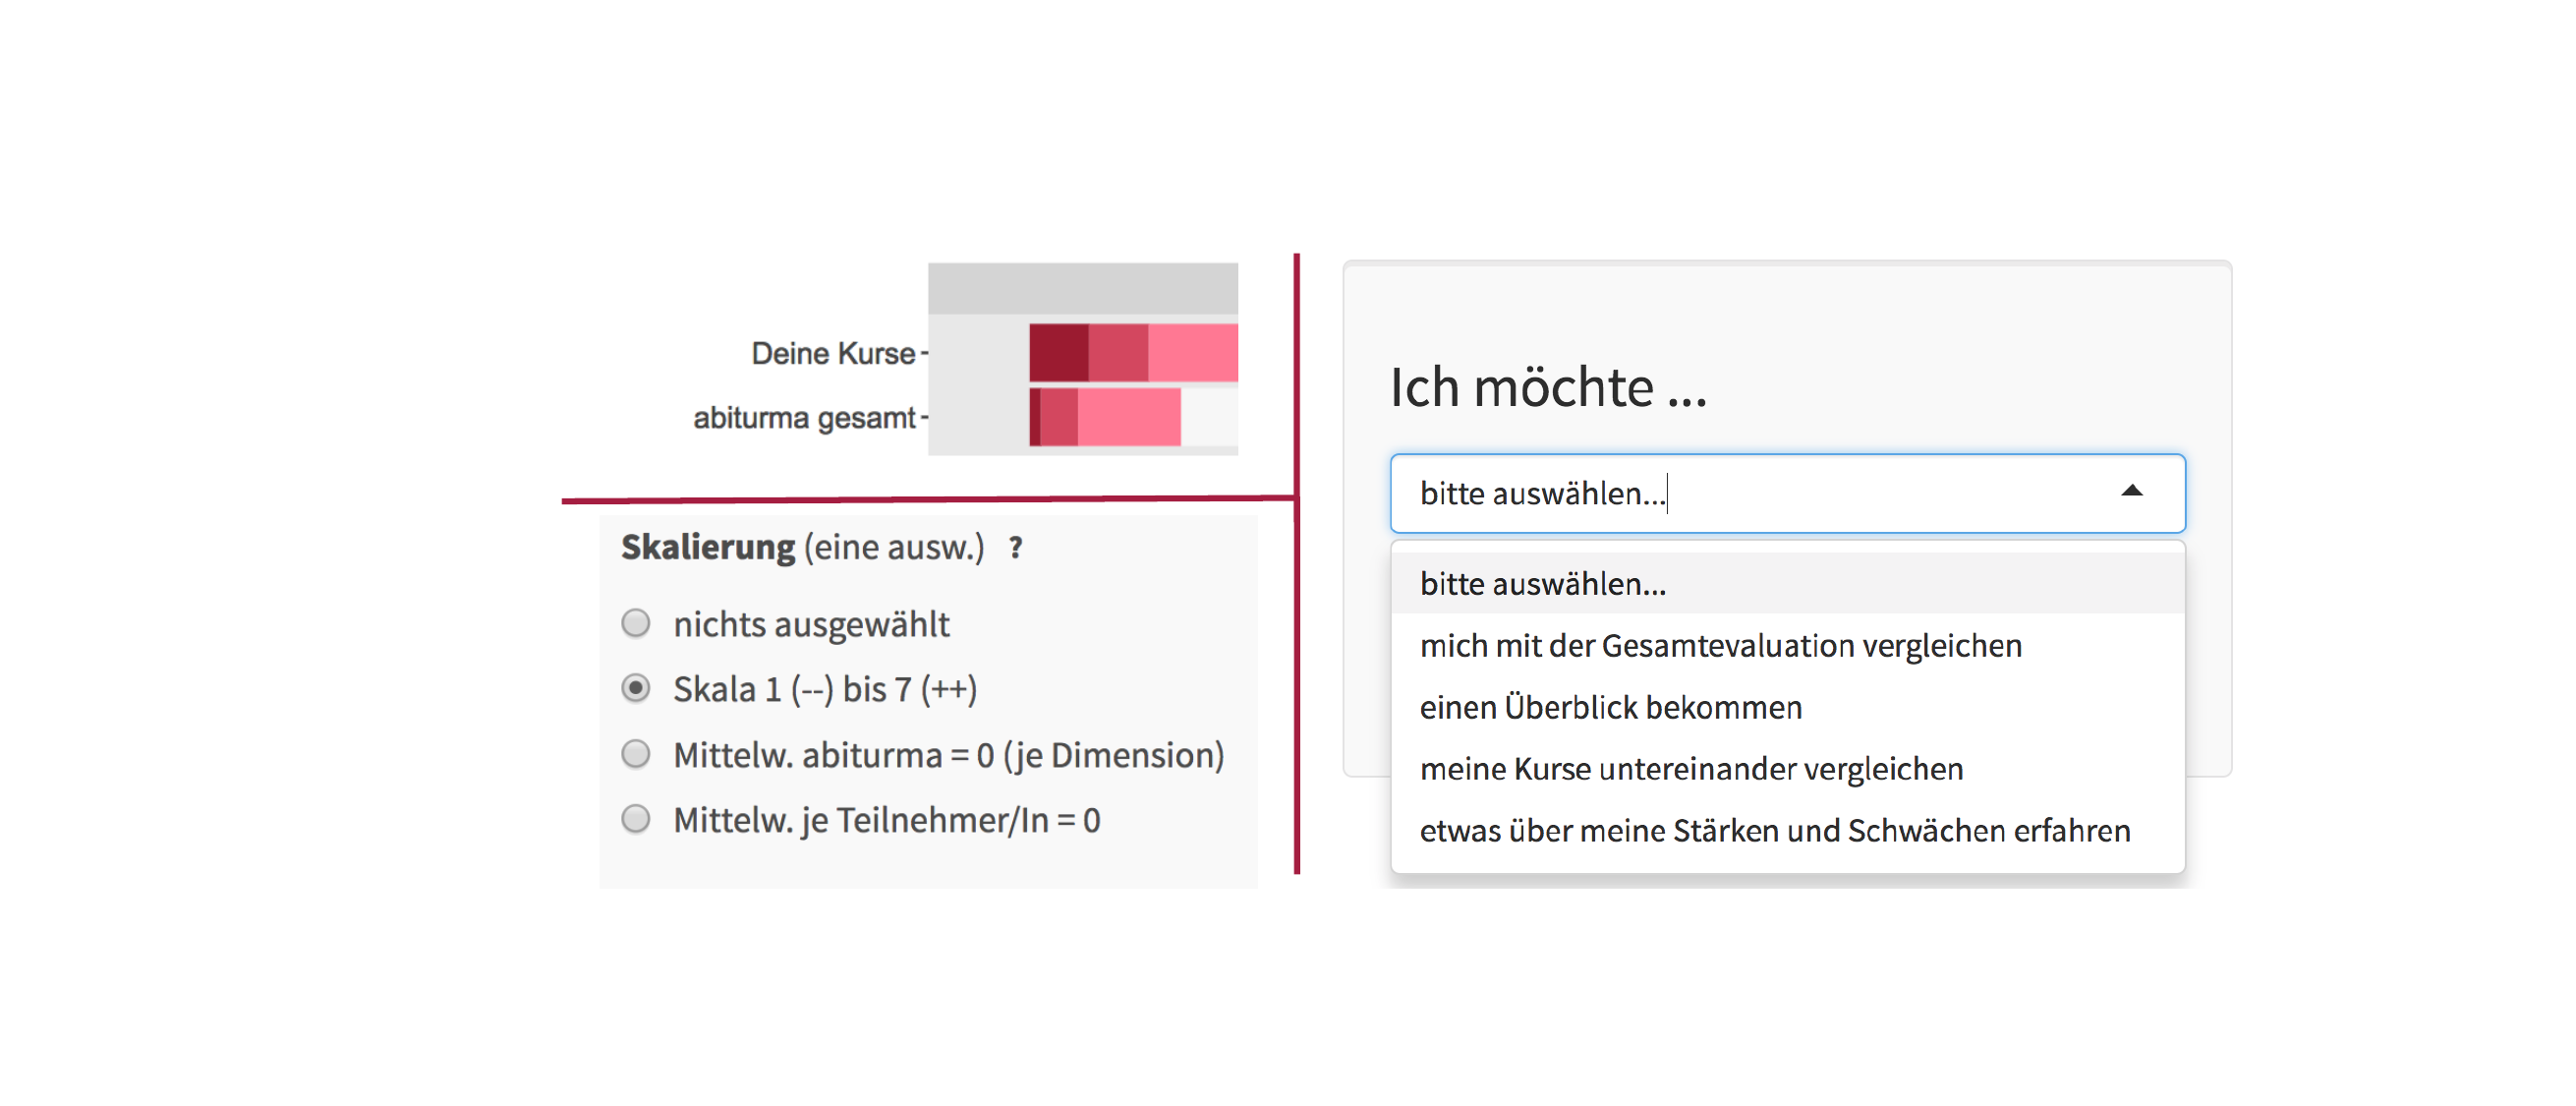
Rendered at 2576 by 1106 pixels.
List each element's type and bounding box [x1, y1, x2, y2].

picture [600, 515, 1258, 889]
picture [1337, 253, 2242, 889]
picture [689, 204, 1238, 465]
text_box [561, 497, 1296, 501]
